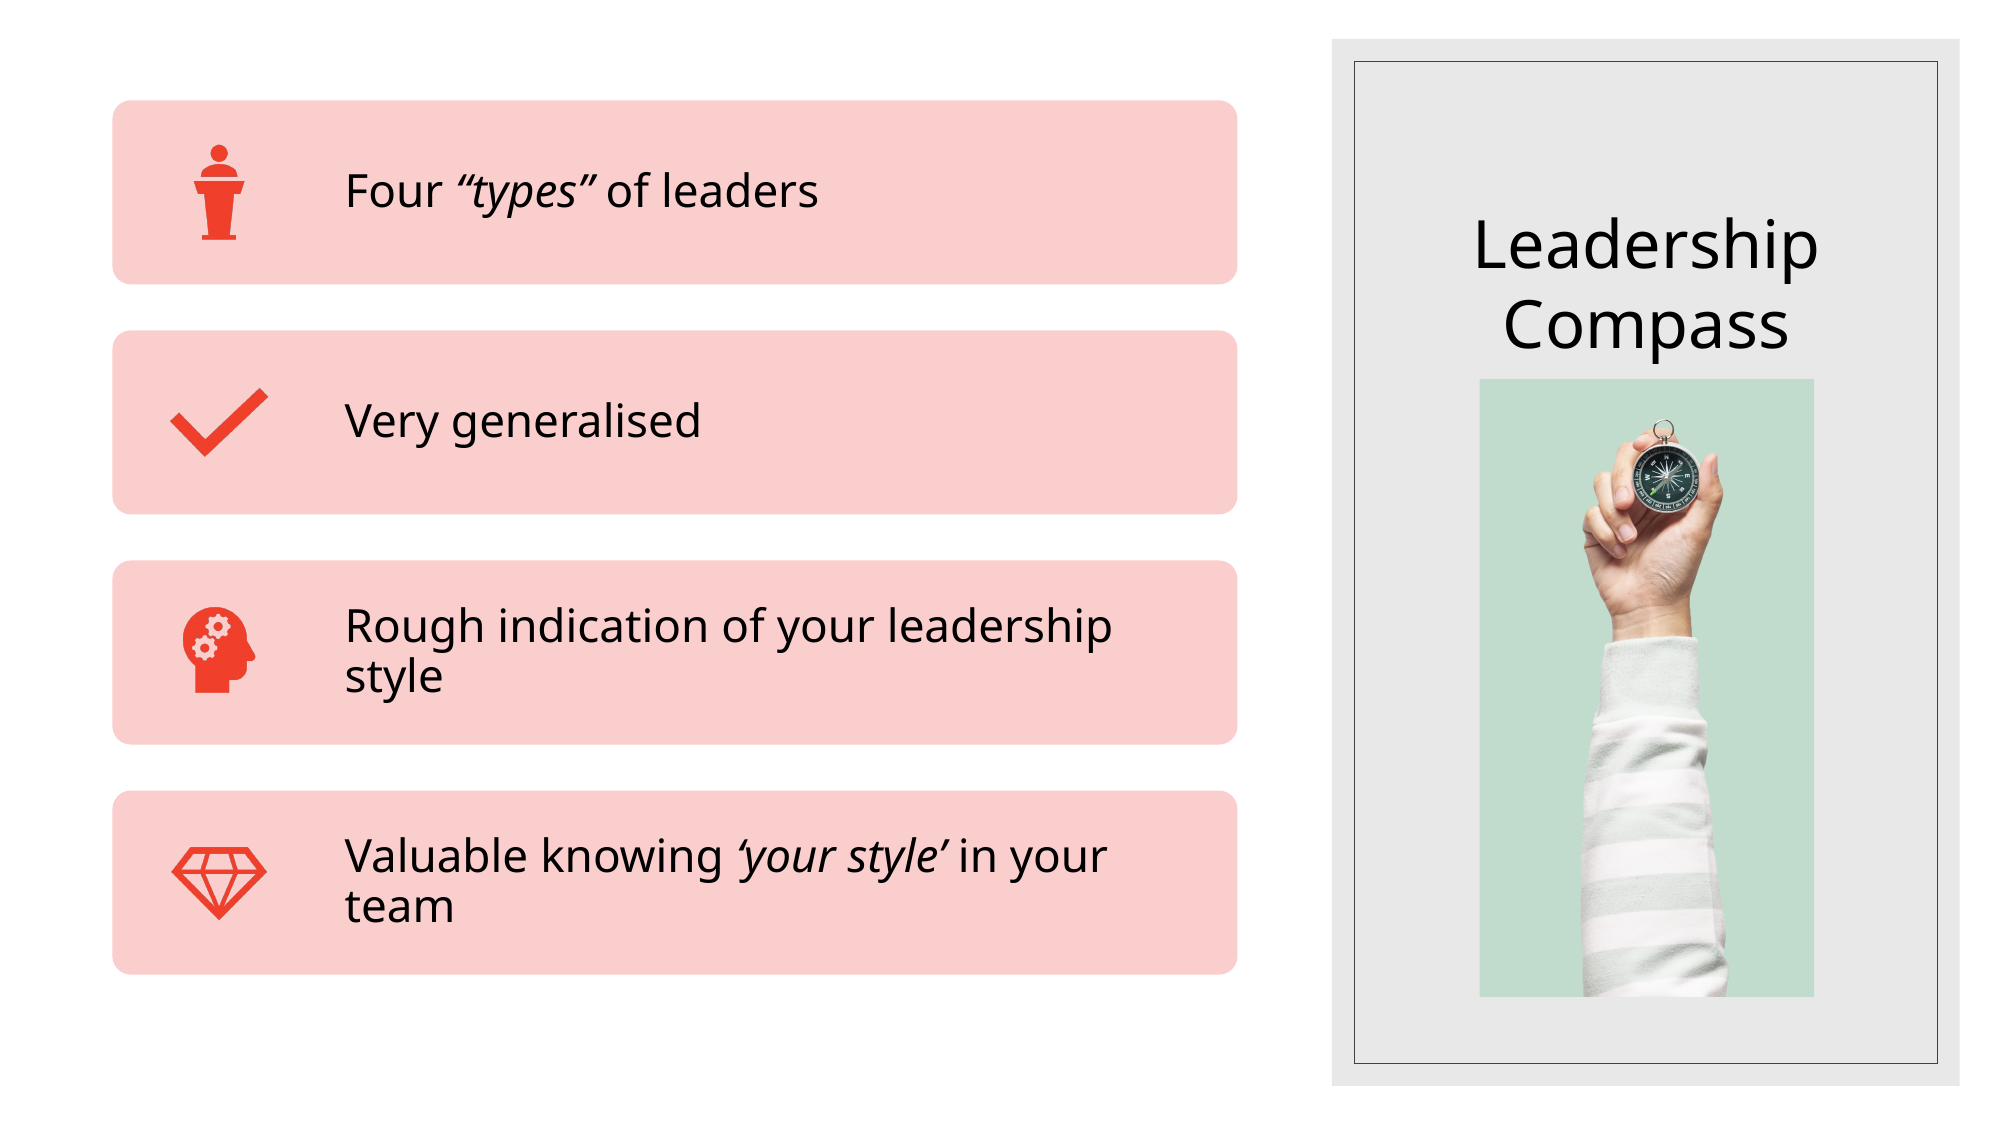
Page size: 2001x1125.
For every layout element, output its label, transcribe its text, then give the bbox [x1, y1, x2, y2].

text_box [112, 99, 1238, 975]
picture [1479, 379, 1815, 997]
title Leadership Compass [1387, 188, 1907, 370]
